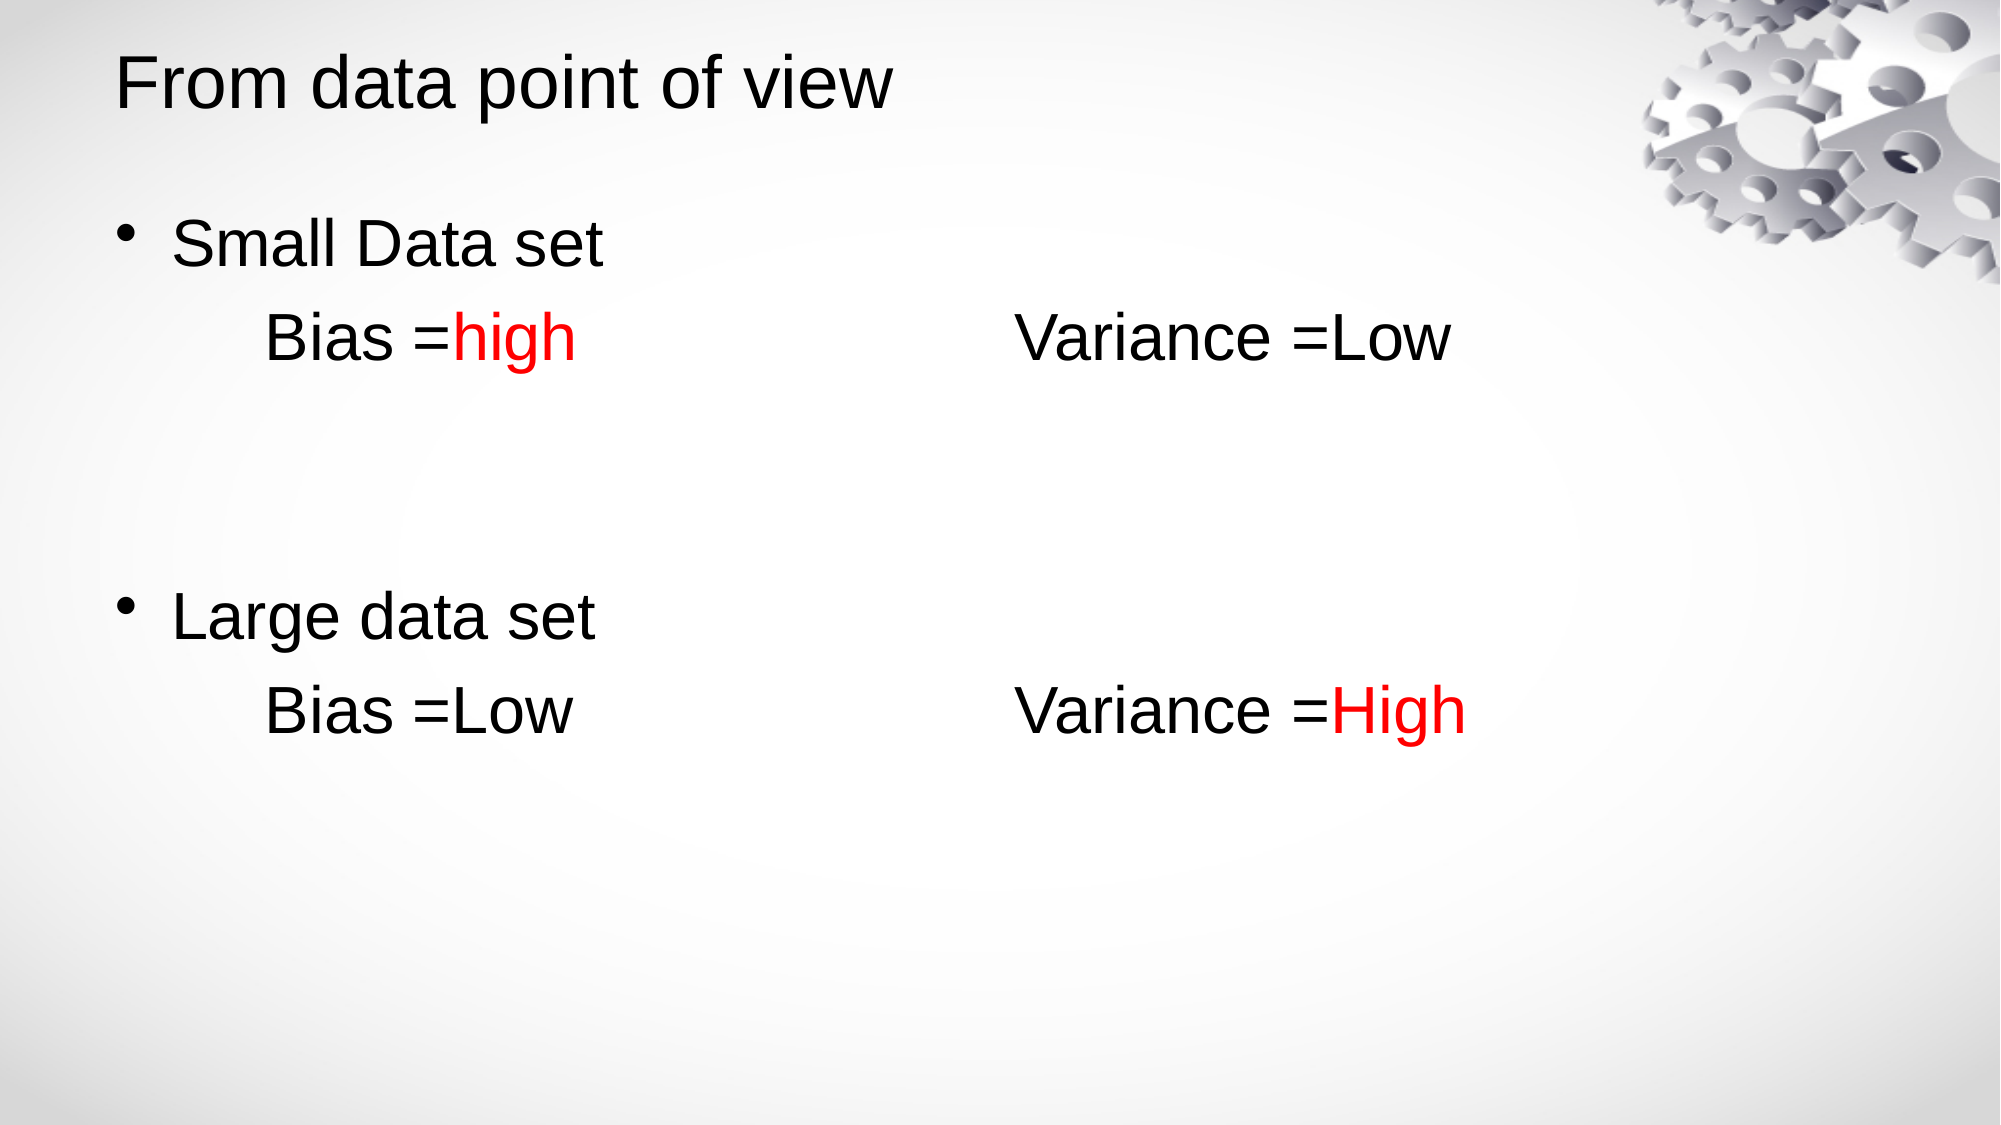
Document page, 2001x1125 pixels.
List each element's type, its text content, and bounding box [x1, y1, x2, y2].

list Small Data set Bias =high Variance =Low Large data set Bias =Low Variance =High [99, 192, 1901, 1006]
picture [0, 0, 2000, 1125]
title From data point of view [99, 30, 1901, 127]
